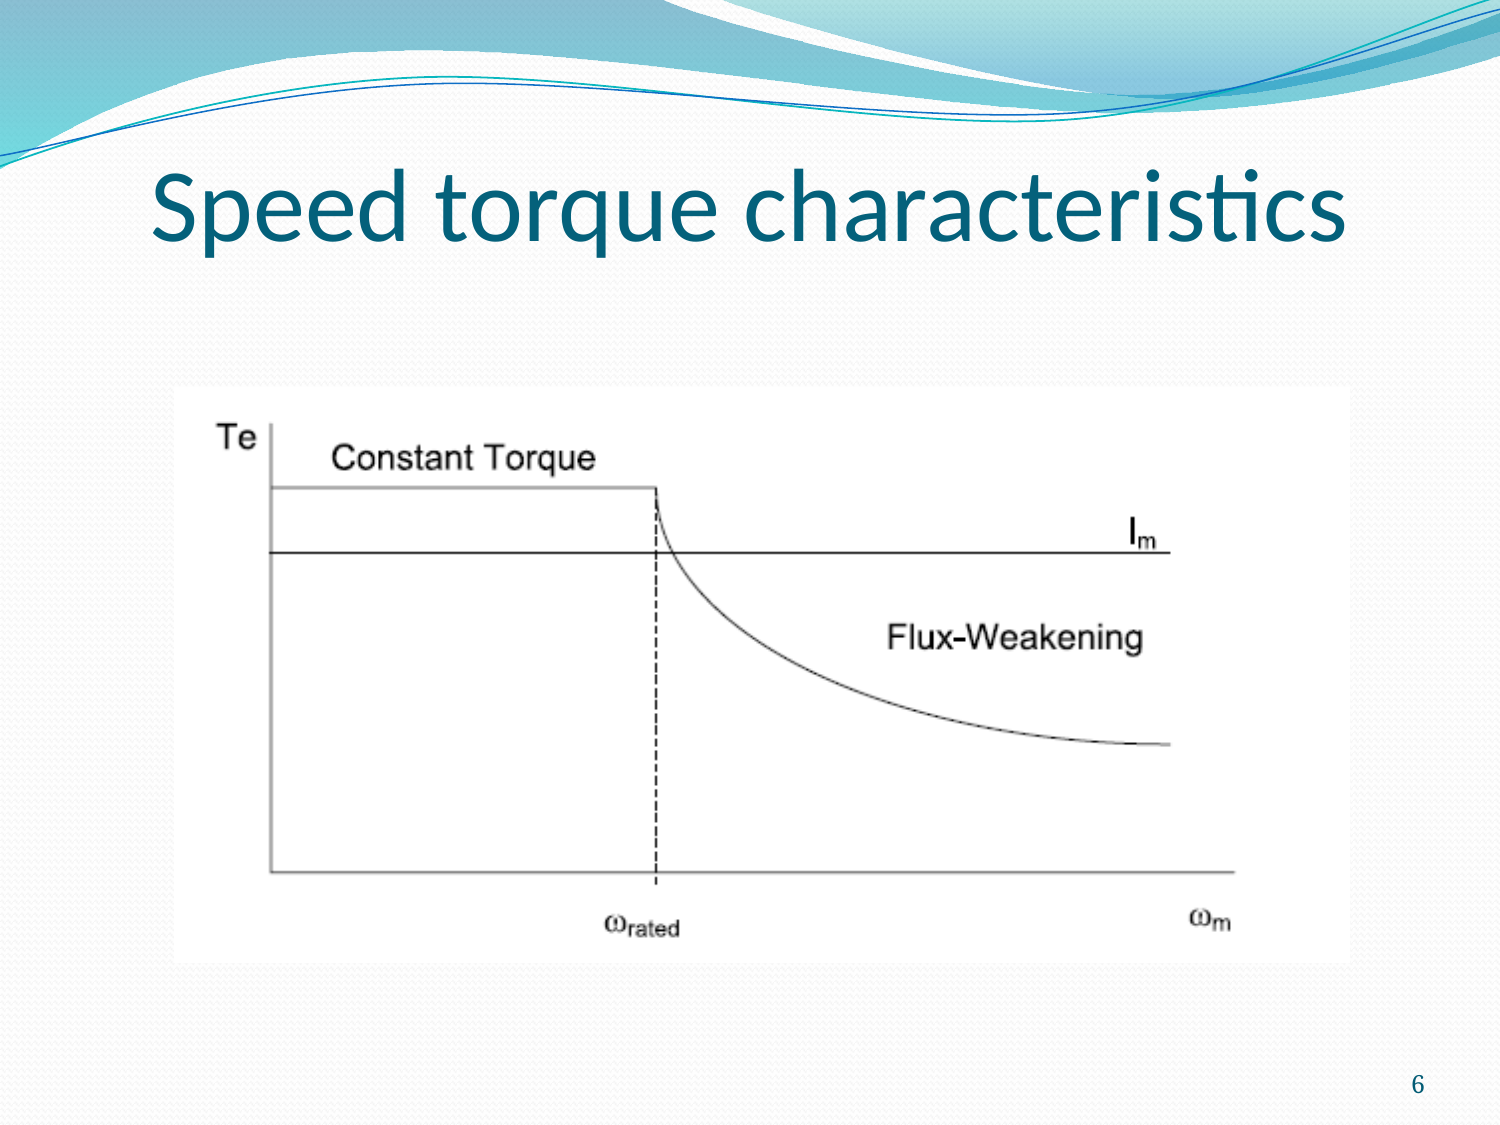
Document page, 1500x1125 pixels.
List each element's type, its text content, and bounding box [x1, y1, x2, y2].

slide_number 6 [1299, 1042, 1425, 1103]
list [174, 387, 1351, 963]
title Speed torque characteristics [75, 75, 1425, 263]
